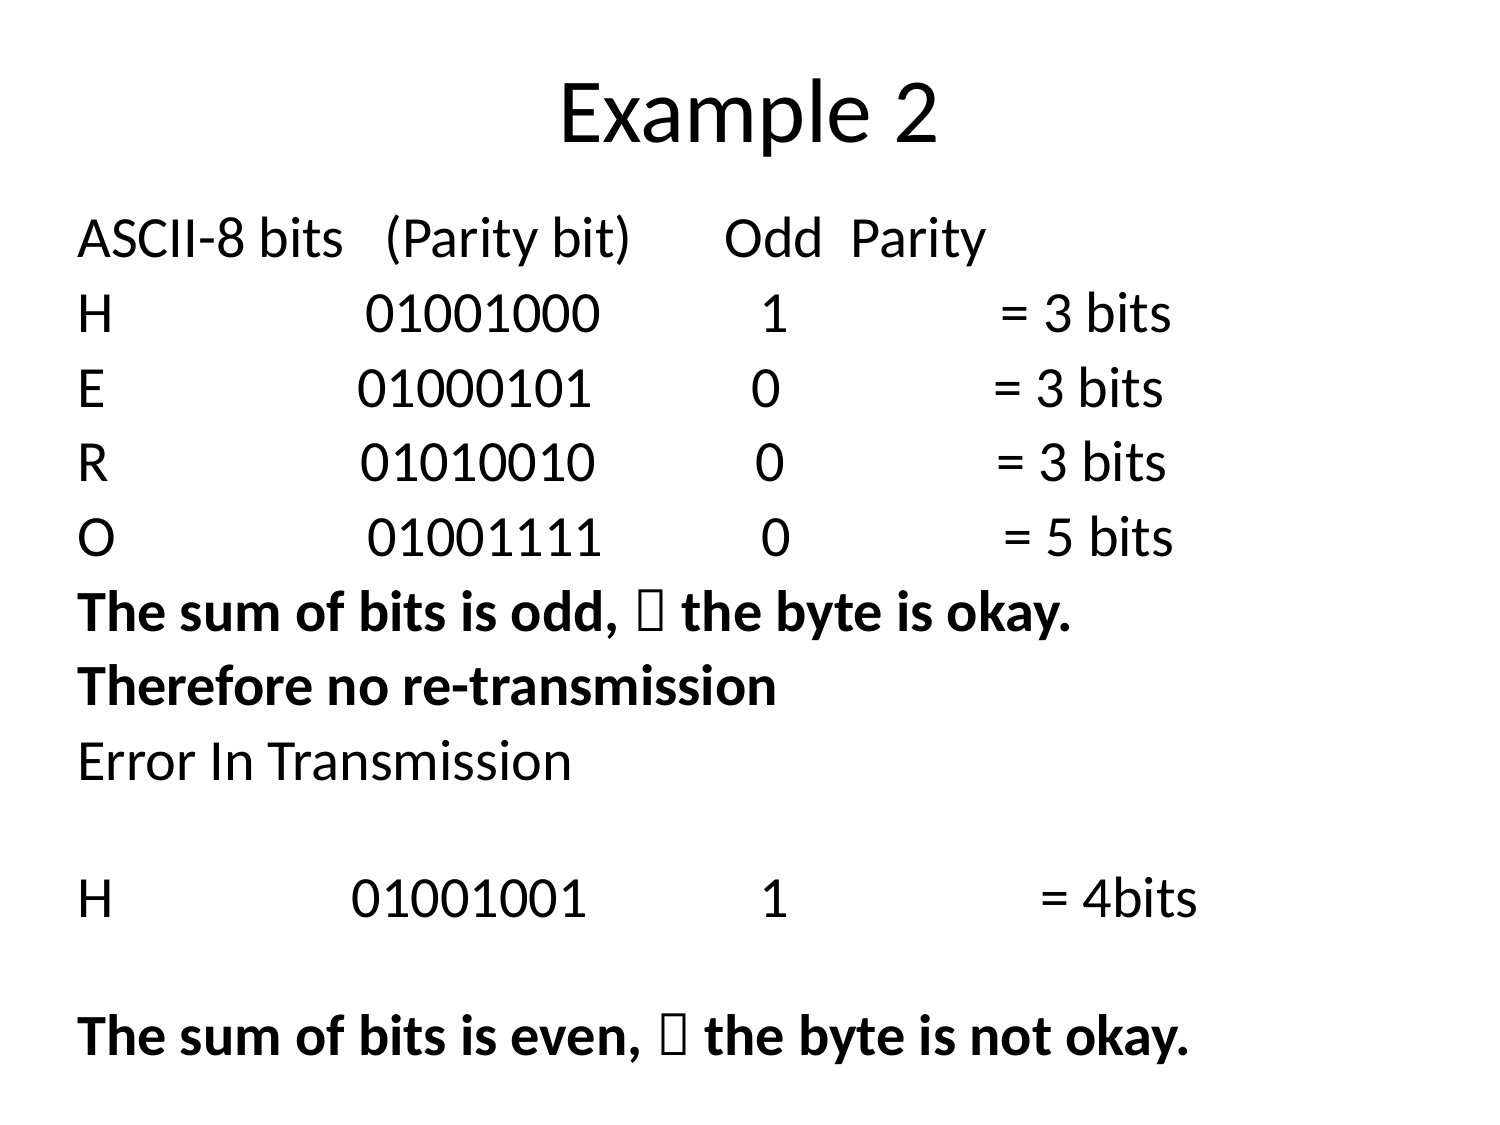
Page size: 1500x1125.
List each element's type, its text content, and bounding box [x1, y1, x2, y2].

list ASCII-8 bits (Parity bit) Odd Parity H 01001000 1 = 3 bits E 01000101 0 = 3 bits R 01010010 0 = 3 bits O 01001111 0 = 5 bits The sum of bits is odd,  the byte is okay. Therefore no re-transmission Error In Transmission H 01001001 1 = 4bits The sum of bits is even,  the byte is not okay. [62, 200, 1424, 1050]
title Example 2 [75, 37, 1424, 175]
